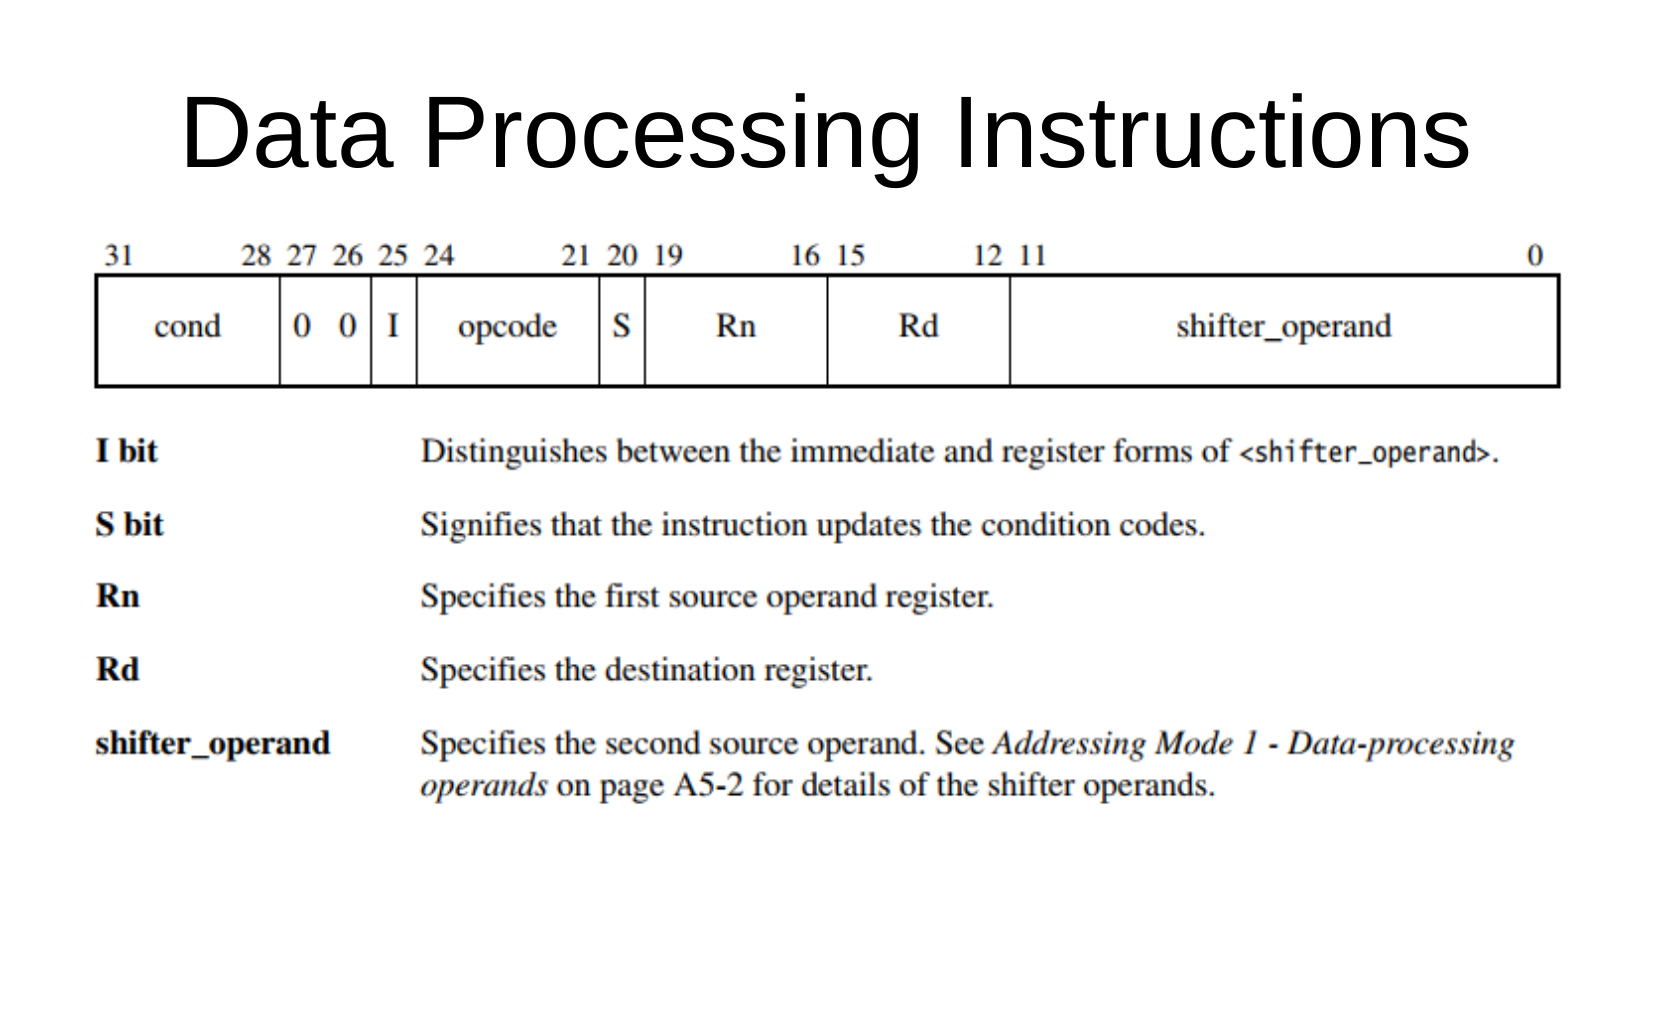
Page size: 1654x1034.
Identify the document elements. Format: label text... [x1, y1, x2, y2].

text_box Data Processing Instructions [82, 66, 1571, 189]
picture [73, 224, 1585, 811]
